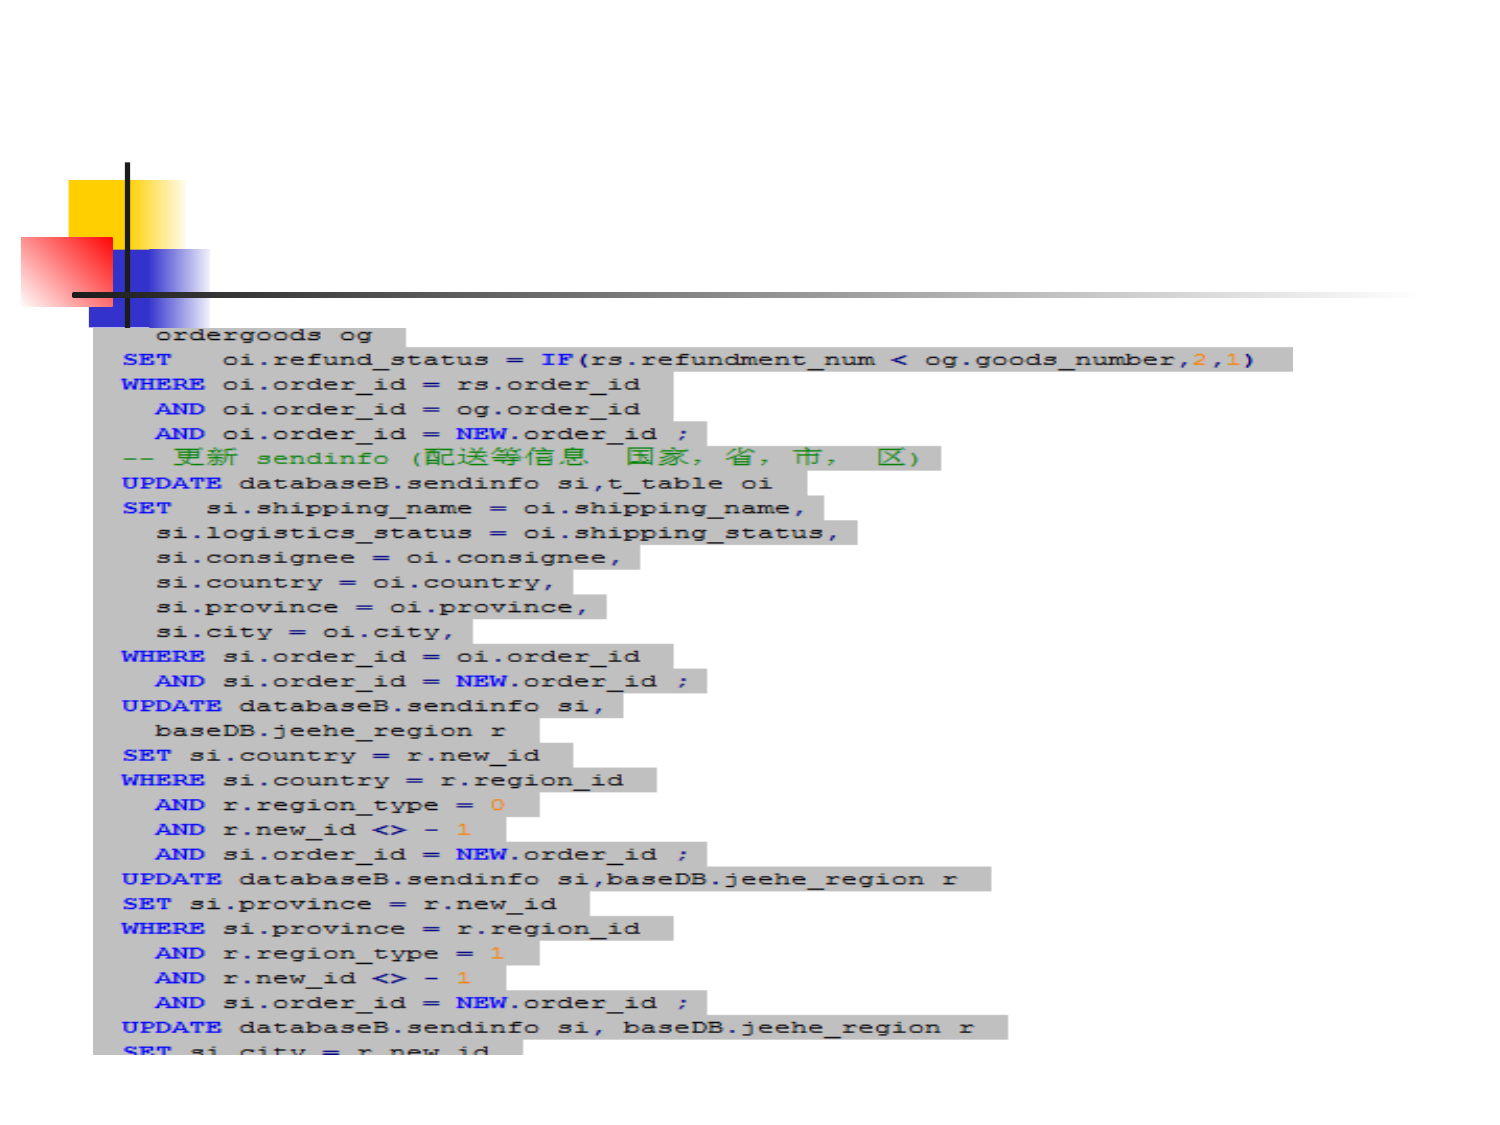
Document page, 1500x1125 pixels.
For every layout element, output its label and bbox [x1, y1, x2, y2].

picture [93, 327, 1293, 1055]
